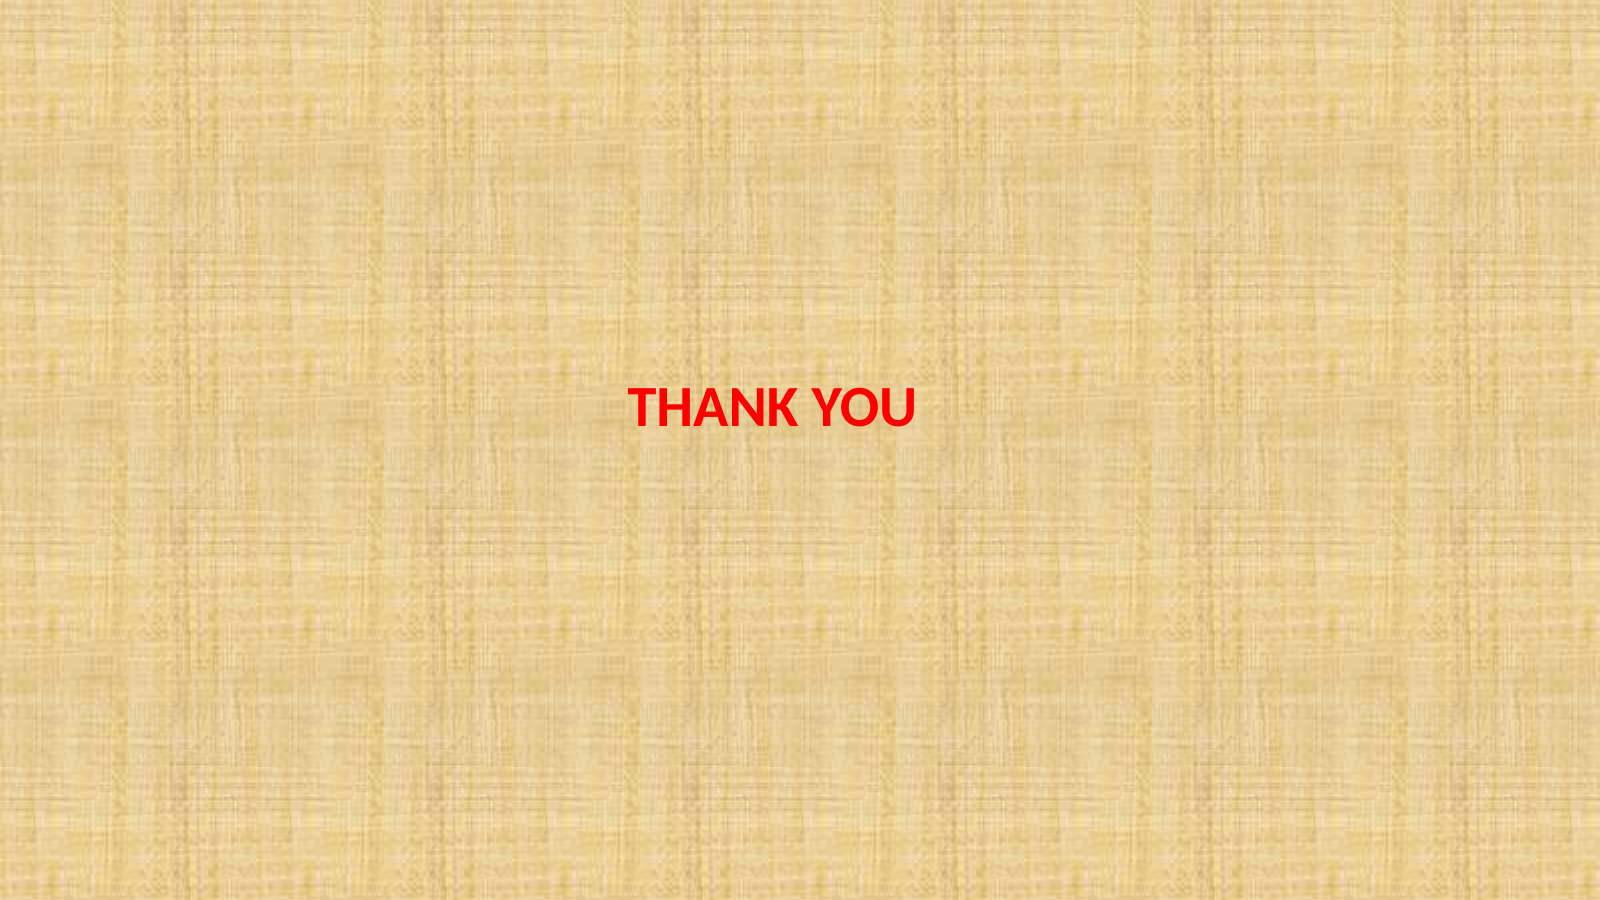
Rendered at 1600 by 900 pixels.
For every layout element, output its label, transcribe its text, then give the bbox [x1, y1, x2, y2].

picture [0, 0, 1600, 900]
text_box THANK YOU [612, 360, 933, 446]
